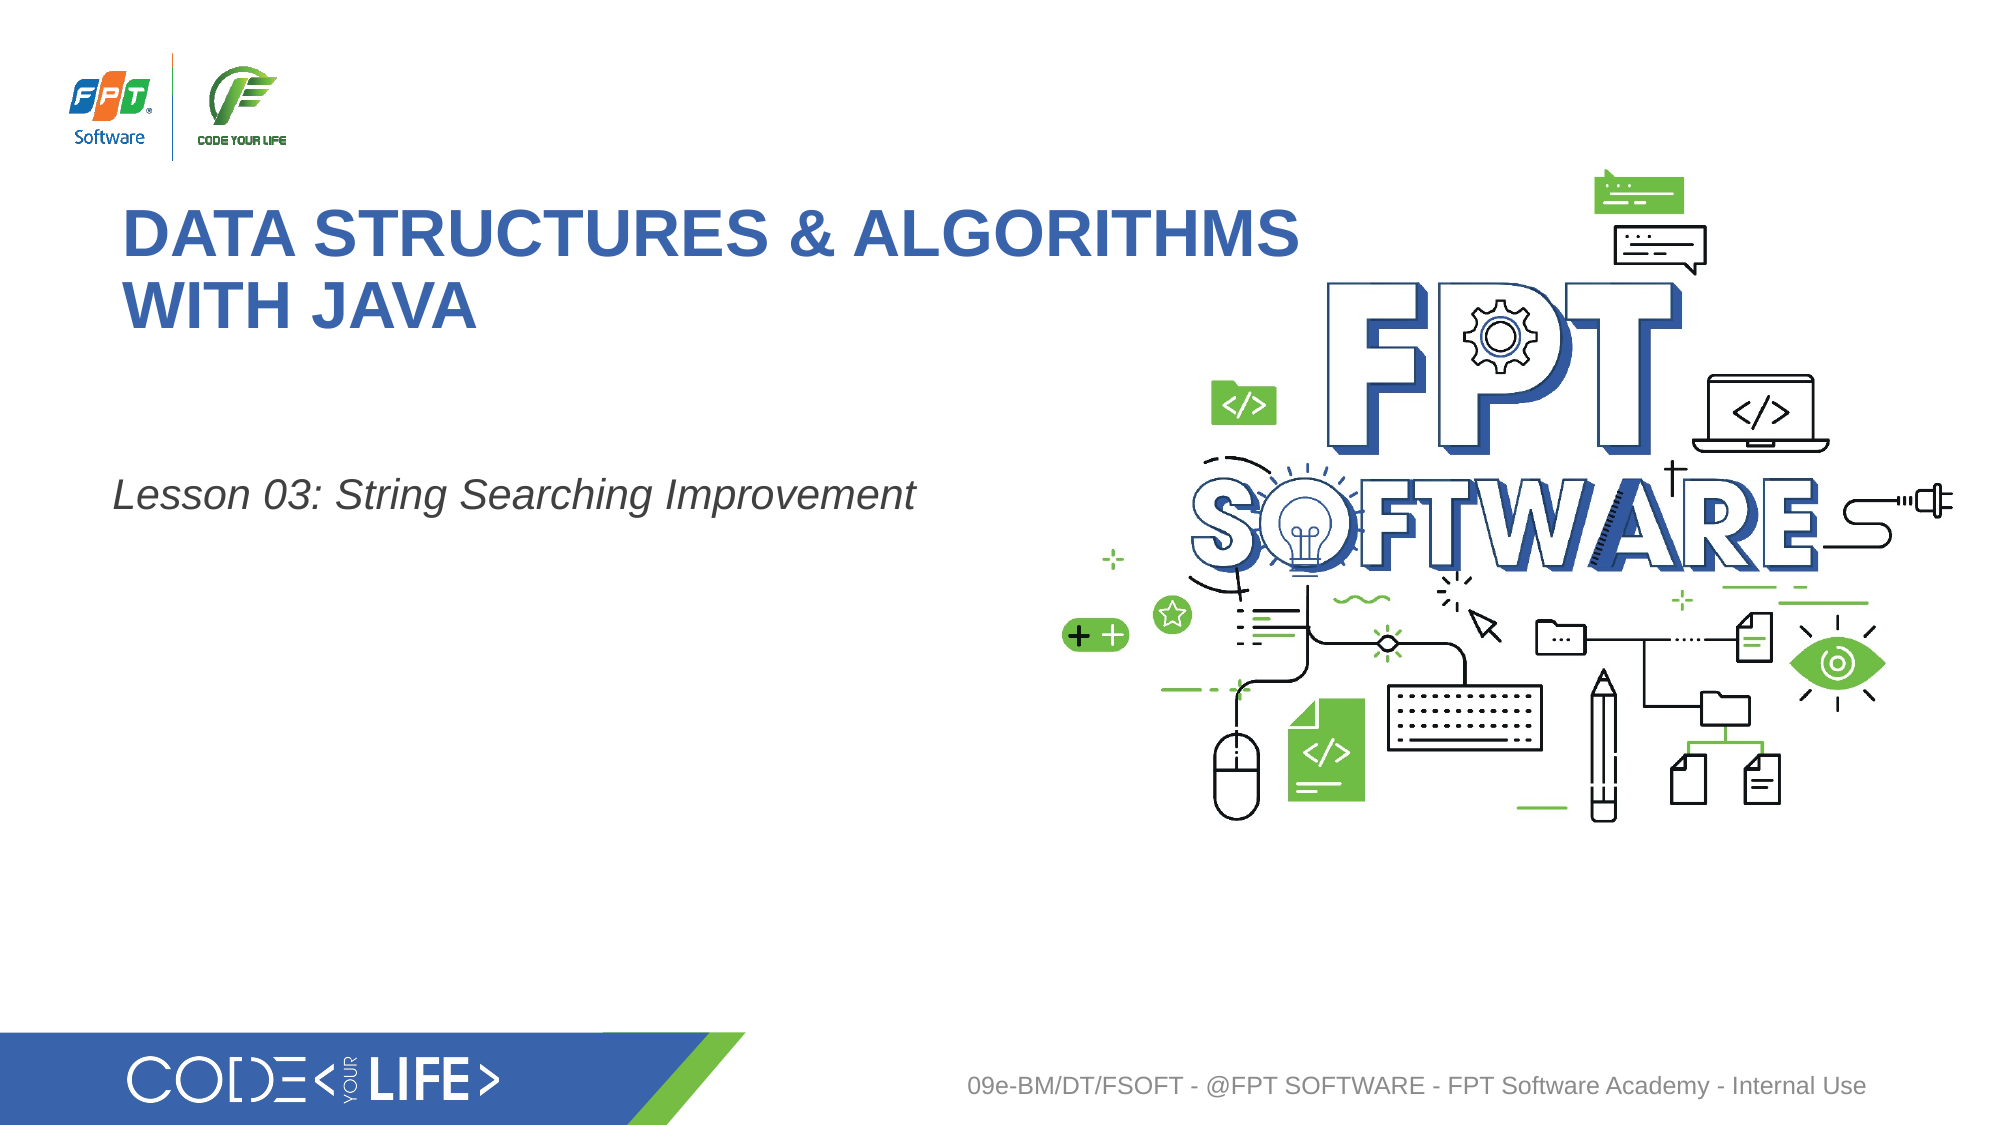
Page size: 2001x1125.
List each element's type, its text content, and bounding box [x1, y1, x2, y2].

footer 09e-BM/DT/FSOFT - @FPT SOFTWARE - FPT Software Academy - Internal Use [920, 1054, 1916, 1115]
picture [49, 42, 302, 172]
picture [127, 1056, 499, 1104]
title DATA STRUCTURES & ALGORITHMS WITH JAVA [107, 164, 1502, 378]
subtitle Lesson 03: String Searching Improvement [97, 433, 1169, 526]
picture [1042, 0, 1998, 1125]
